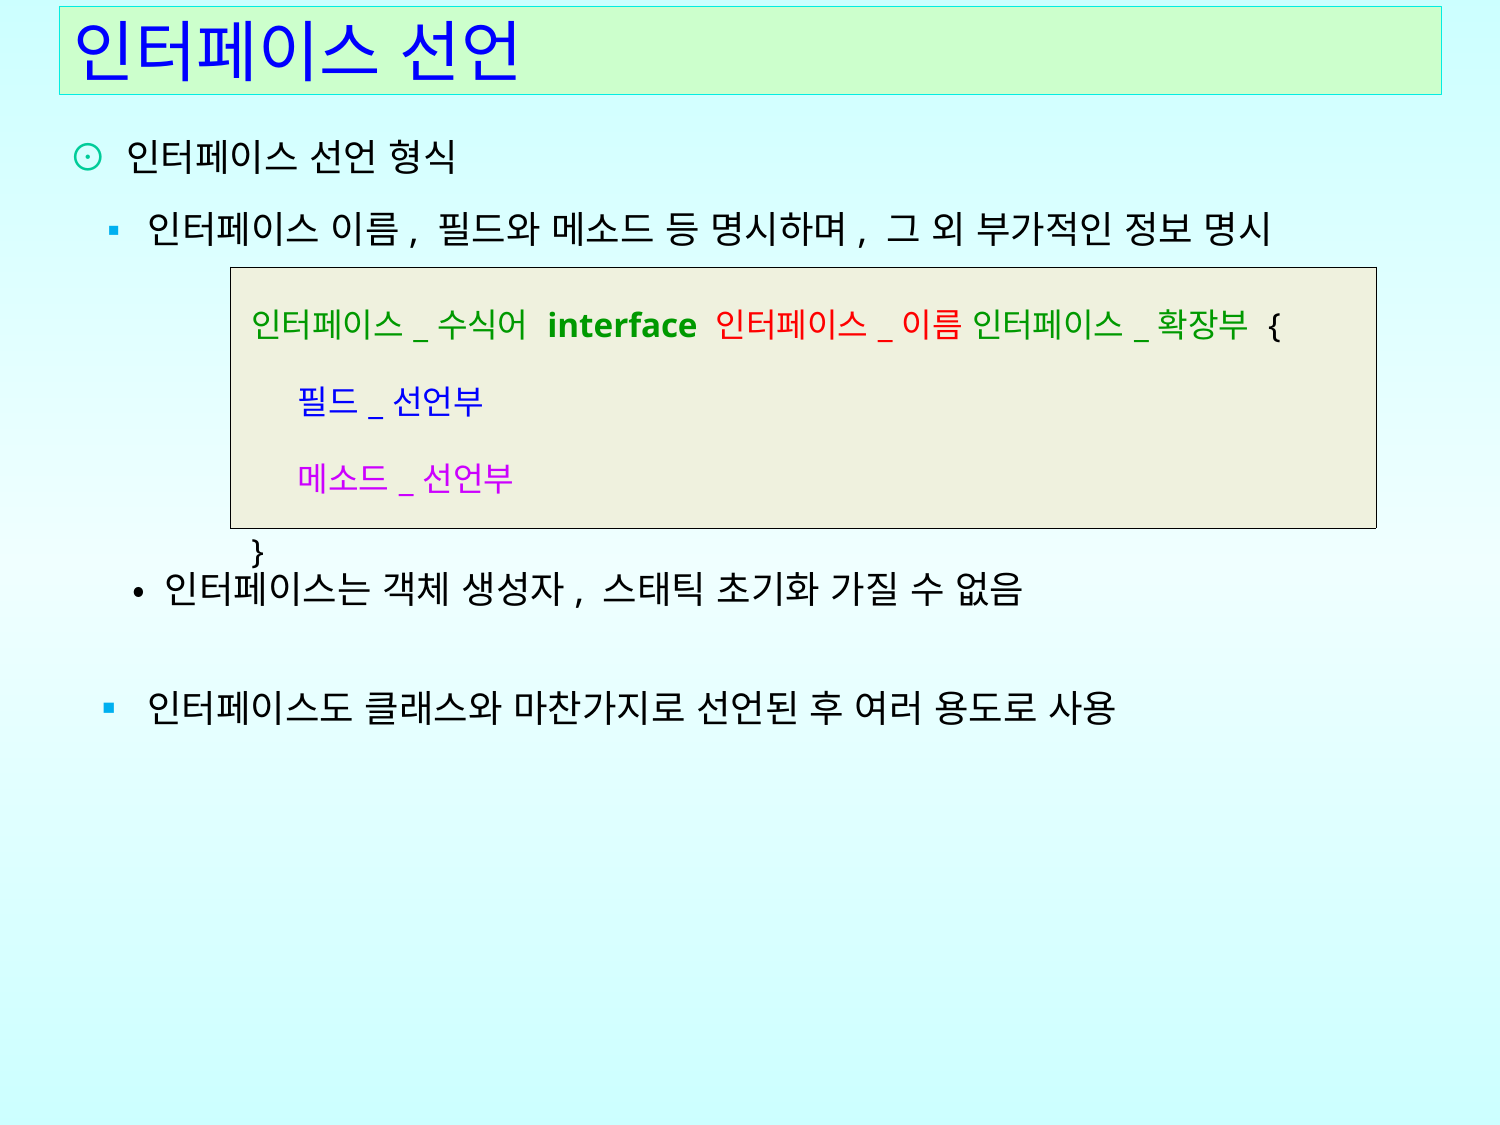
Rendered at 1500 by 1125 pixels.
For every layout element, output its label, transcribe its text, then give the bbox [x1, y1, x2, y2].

table_header 인터페이스_수식어 interface 인터페이스_이름 인터페이스_확장부 { 필드_선언부 메소드_선언부 } [231, 268, 1376, 528]
text_box [0, 0, 1500, 75]
text_box ⊙ 인터페이스 선언 형식 ▪ 인터페이스 이름, 필드와 메소드 등 명시하며, 그 외 부가적인 정보 명시 • 인터페이스는 객체 생성자, 스태틱 초기화 가질 수 없음 ▪ 인터페이스도 클래스와 마찬가지로 선언된 후 여러 용도로 사용 [54, 99, 1437, 810]
title 인터페이스 선언 [58, 75, 1442, 95]
